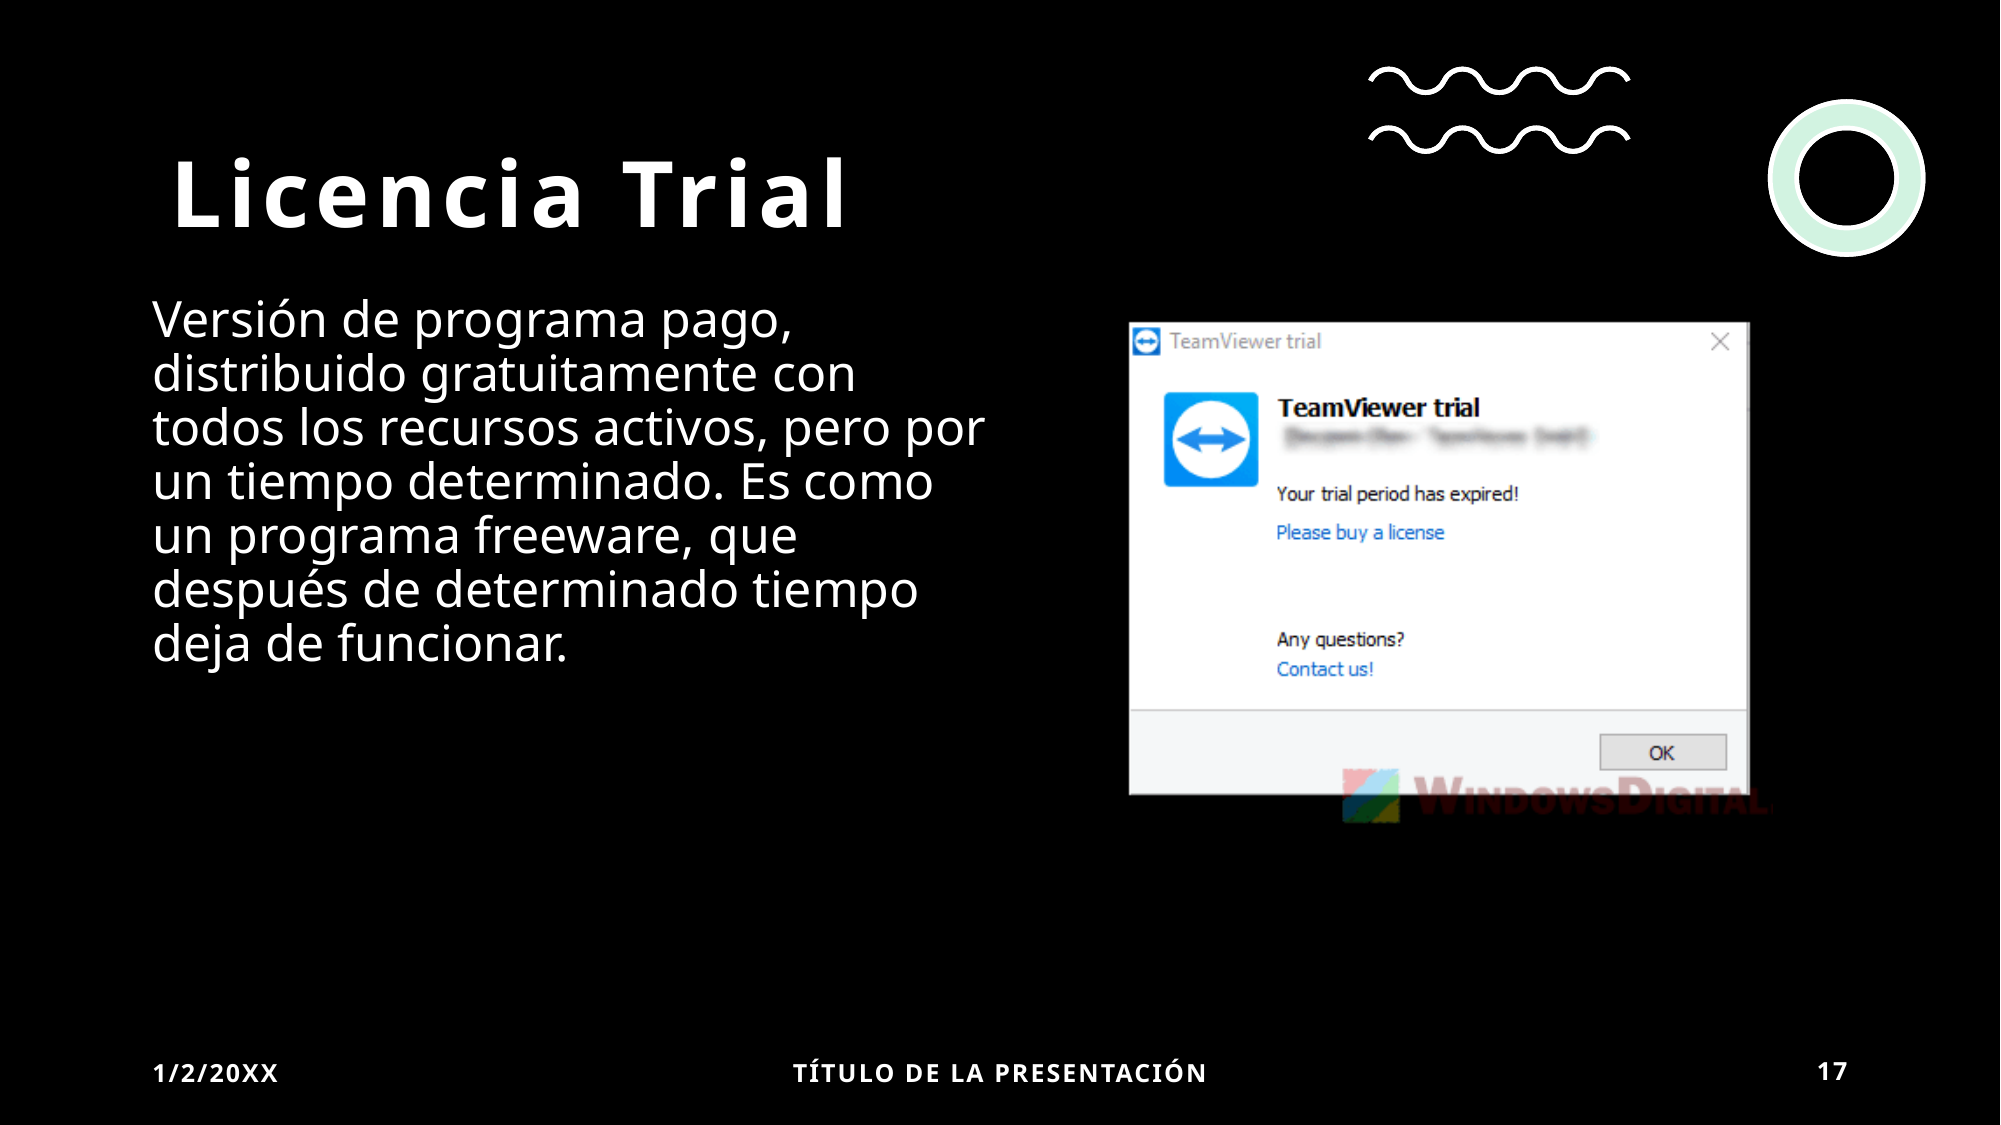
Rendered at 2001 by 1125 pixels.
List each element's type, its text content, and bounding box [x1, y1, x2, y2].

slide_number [137, 1042, 588, 1103]
list Versión de programa pago, distribuido gratuitamente con todos los recursos activos, pero por un tiempo determinado. Es como un programa freeware, que después de determinado tiempo deja de funcionar. [99, 286, 1012, 1001]
title Licencia Trial [155, 64, 1012, 255]
slide_number 17 [1412, 1042, 1863, 1103]
footer TÍTULO DE LA PRESENTACIÓN [662, 1042, 1338, 1103]
picture [1097, 298, 1773, 827]
